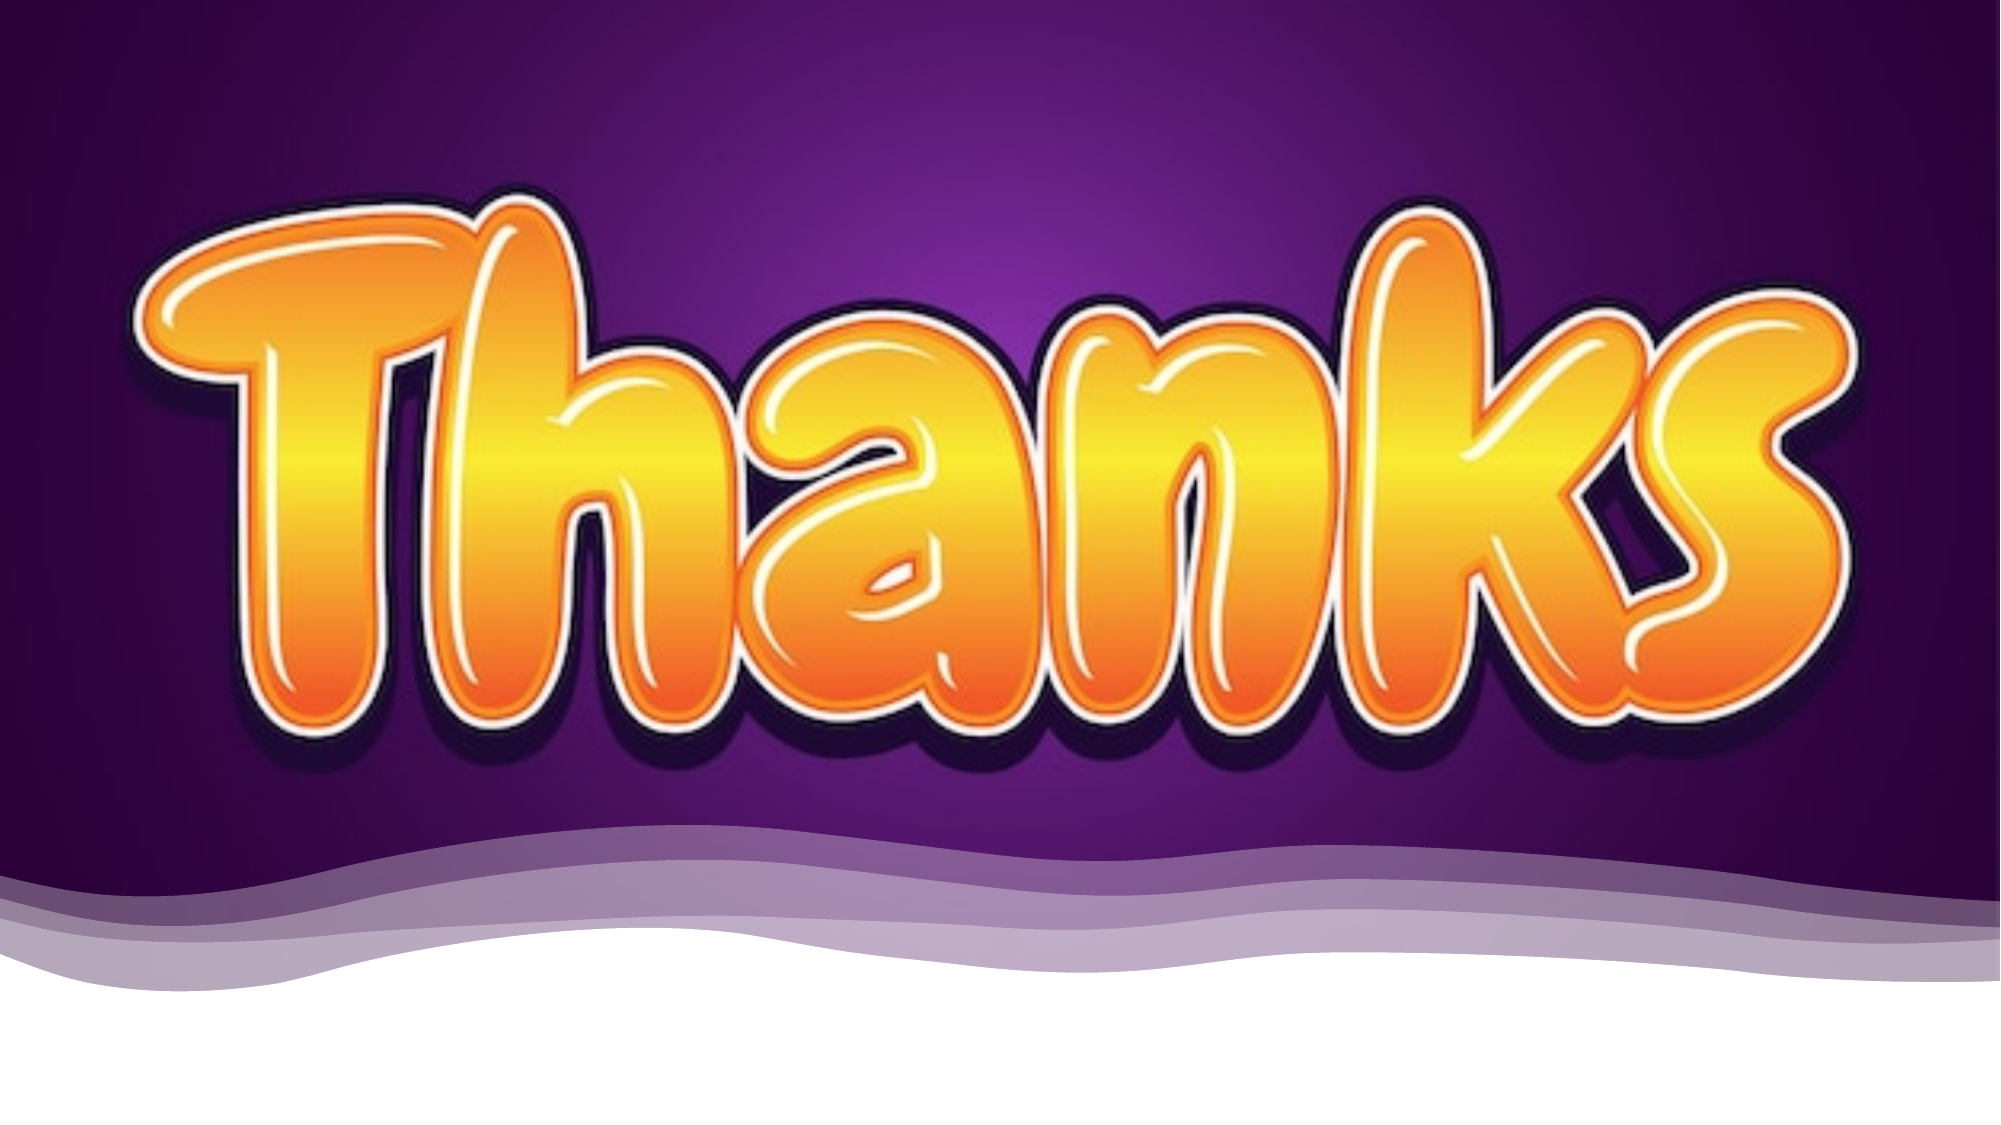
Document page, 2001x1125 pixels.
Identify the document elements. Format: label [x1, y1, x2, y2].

text_box [0, 824, 2000, 1125]
picture [0, 0, 2000, 824]
